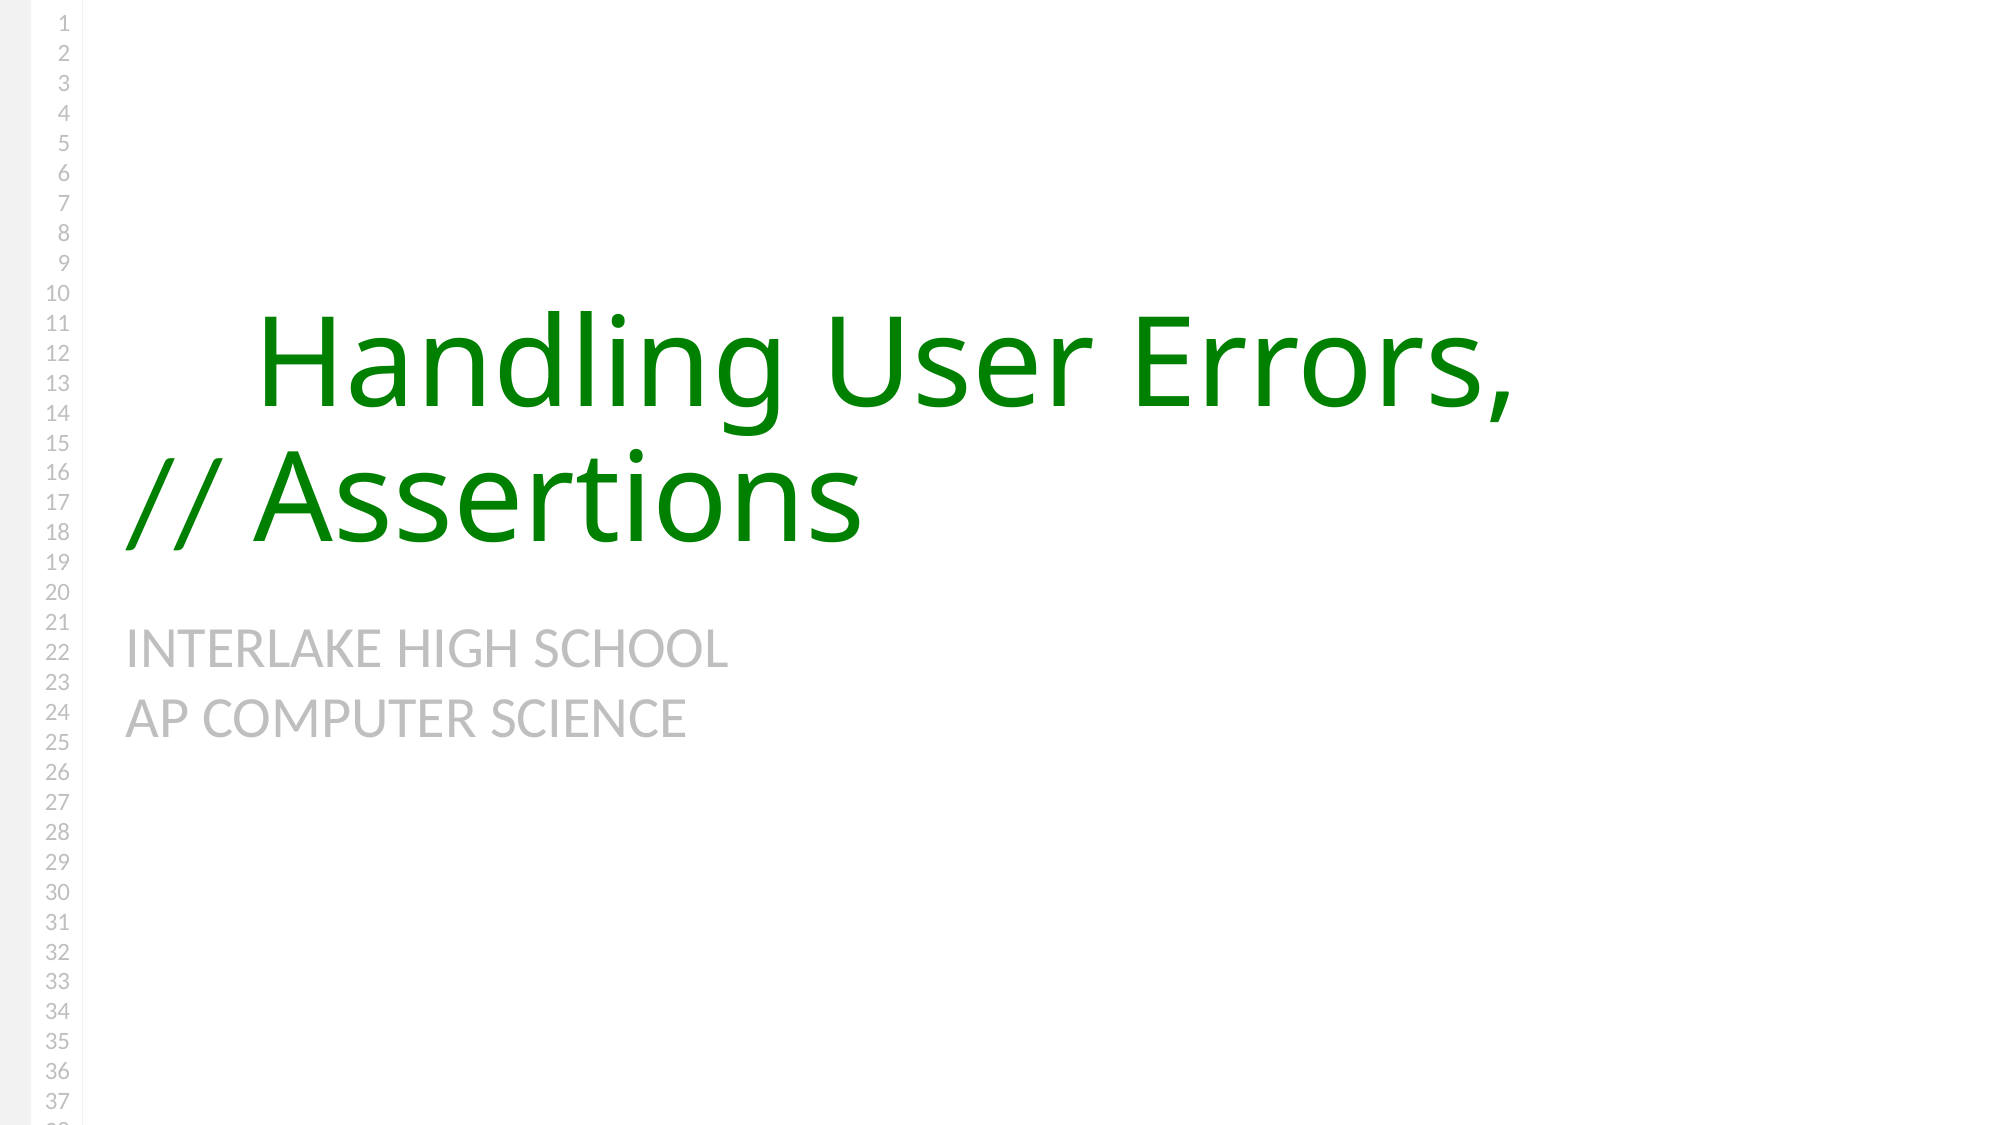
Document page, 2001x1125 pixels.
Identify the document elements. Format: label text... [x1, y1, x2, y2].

title Handling User Errors, Assertions [238, 184, 1913, 576]
